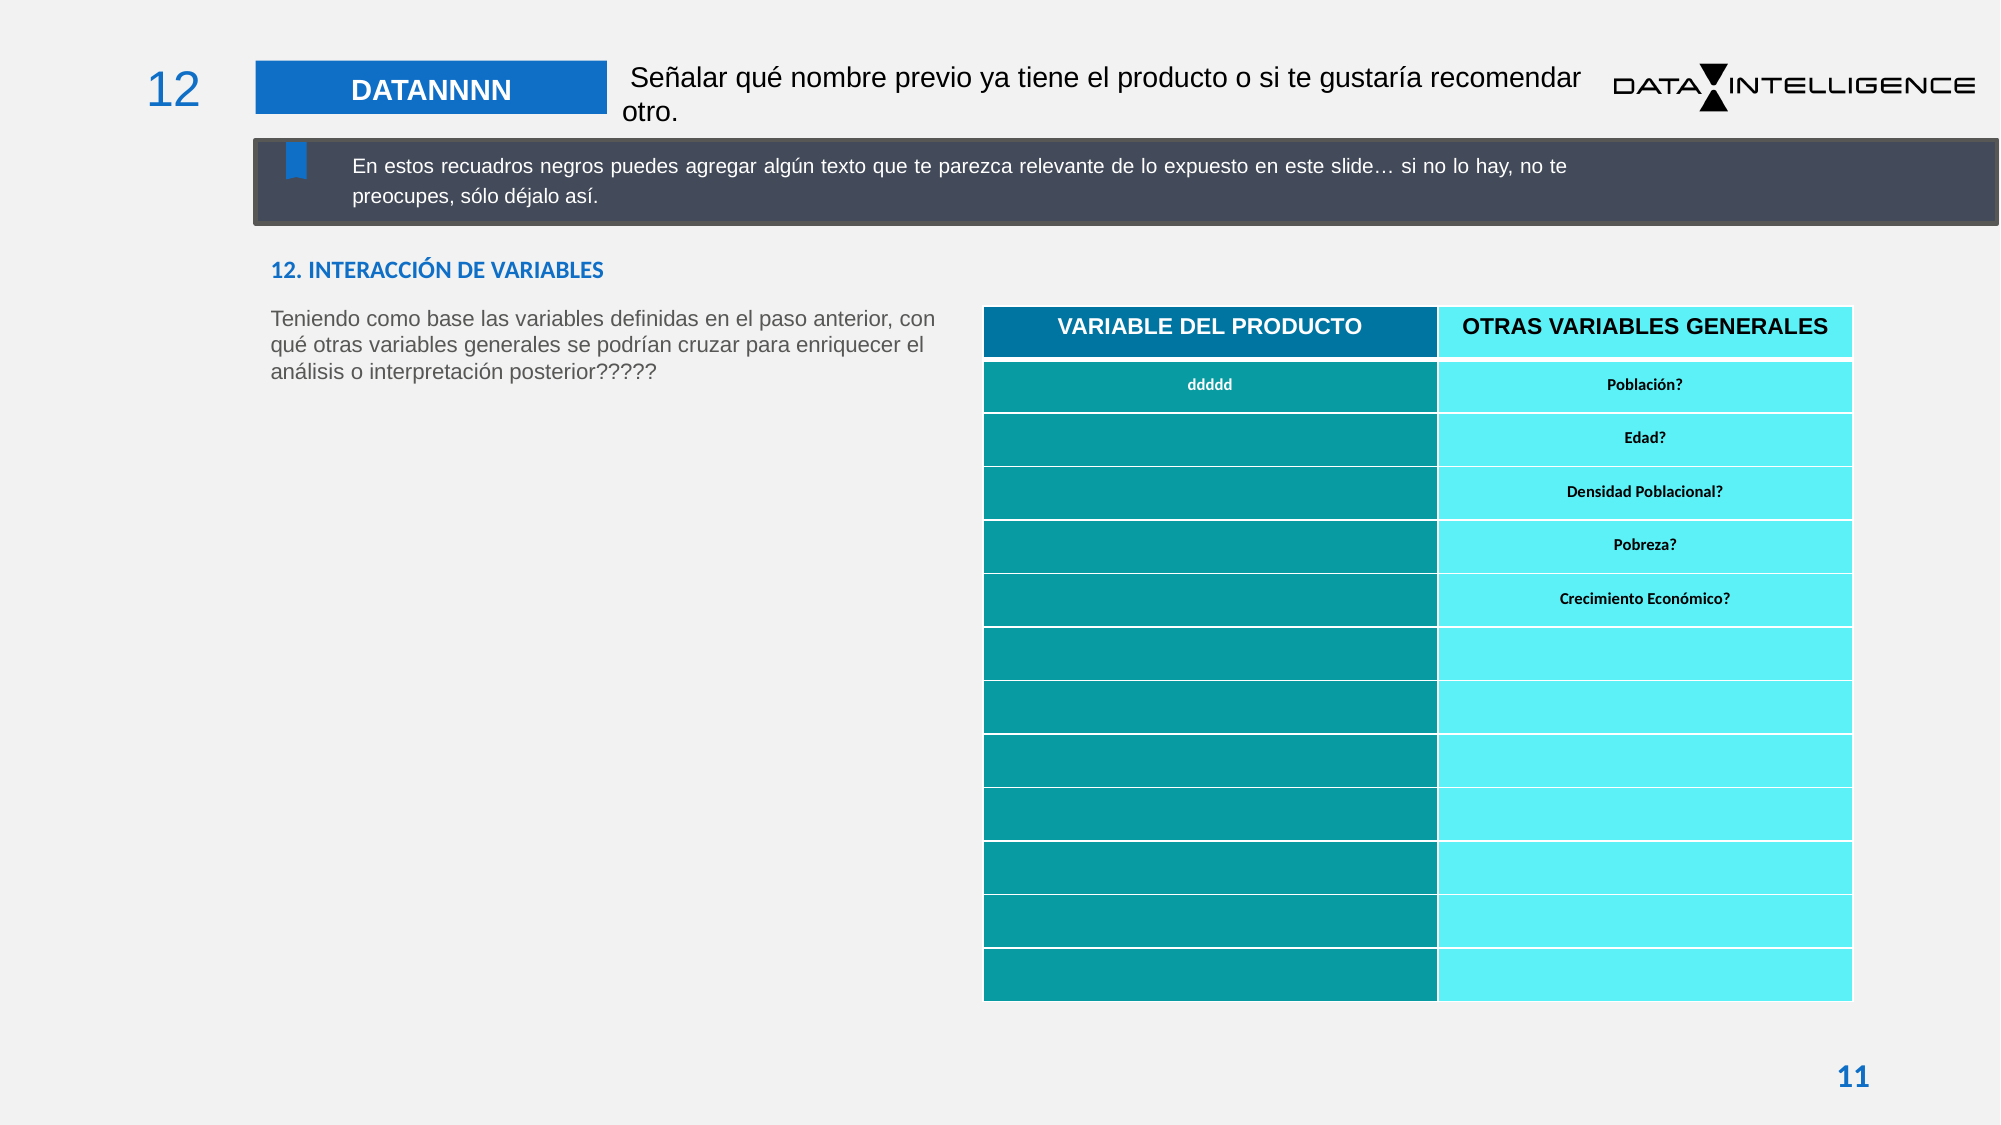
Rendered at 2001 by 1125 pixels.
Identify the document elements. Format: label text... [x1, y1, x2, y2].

text_box DATANNNN [255, 60, 607, 114]
table_cell [984, 467, 1437, 519]
table_cell [984, 735, 1437, 787]
text_box Teniendo como base las variables definidas en el paso anterior, con qué otras variables generales se podrían cruzar para enriquecer el análisis o interpretación posterior????? [255, 296, 957, 392]
text_box En estos recuadros negros puedes agregar algún texto que te parezca relevante de lo expuesto en este slide… si no lo hay, no te preocupes, sólo déjalo así. [337, 140, 1583, 224]
picture [1590, 42, 1999, 131]
text_box 12 [117, 48, 217, 124]
text_box [255, 139, 1998, 224]
table_cell [984, 949, 1437, 1001]
table_cell [984, 574, 1437, 626]
table_cell [984, 788, 1437, 840]
table_cell Densidad Poblacional? [1439, 467, 1852, 519]
table_cell [1439, 628, 1852, 680]
table_cell [984, 895, 1437, 947]
text_box Señalar qué nombre previo ya tiene el producto o si te gustaría recomendar otro. [607, 50, 1586, 135]
table_cell Edad? [1439, 414, 1852, 466]
table_cell [984, 842, 1437, 894]
table_cell [1439, 842, 1852, 894]
table_cell [1439, 895, 1852, 947]
table_cell [984, 414, 1437, 466]
table_header OTRAS VARIABLES GENERALES [1439, 307, 1852, 357]
text_box ‹#› [1807, 1050, 1899, 1100]
table_cell ddddd [984, 362, 1437, 412]
table_cell [984, 628, 1437, 680]
table_cell Crecimiento Económico? [1439, 574, 1852, 626]
text_box [286, 142, 307, 180]
table_cell [984, 521, 1437, 573]
table_header VARIABLE DEL PRODUCTO [984, 307, 1437, 357]
table_cell Pobreza? [1439, 521, 1852, 573]
table_cell [984, 681, 1437, 733]
table_cell [1439, 681, 1852, 733]
table_cell Población? [1439, 362, 1852, 412]
table_cell [1439, 735, 1852, 787]
table_cell [1439, 949, 1852, 1001]
table_cell [1439, 788, 1852, 840]
text_box 12. INTERACCIÓN DE VARIABLES [255, 246, 1000, 292]
